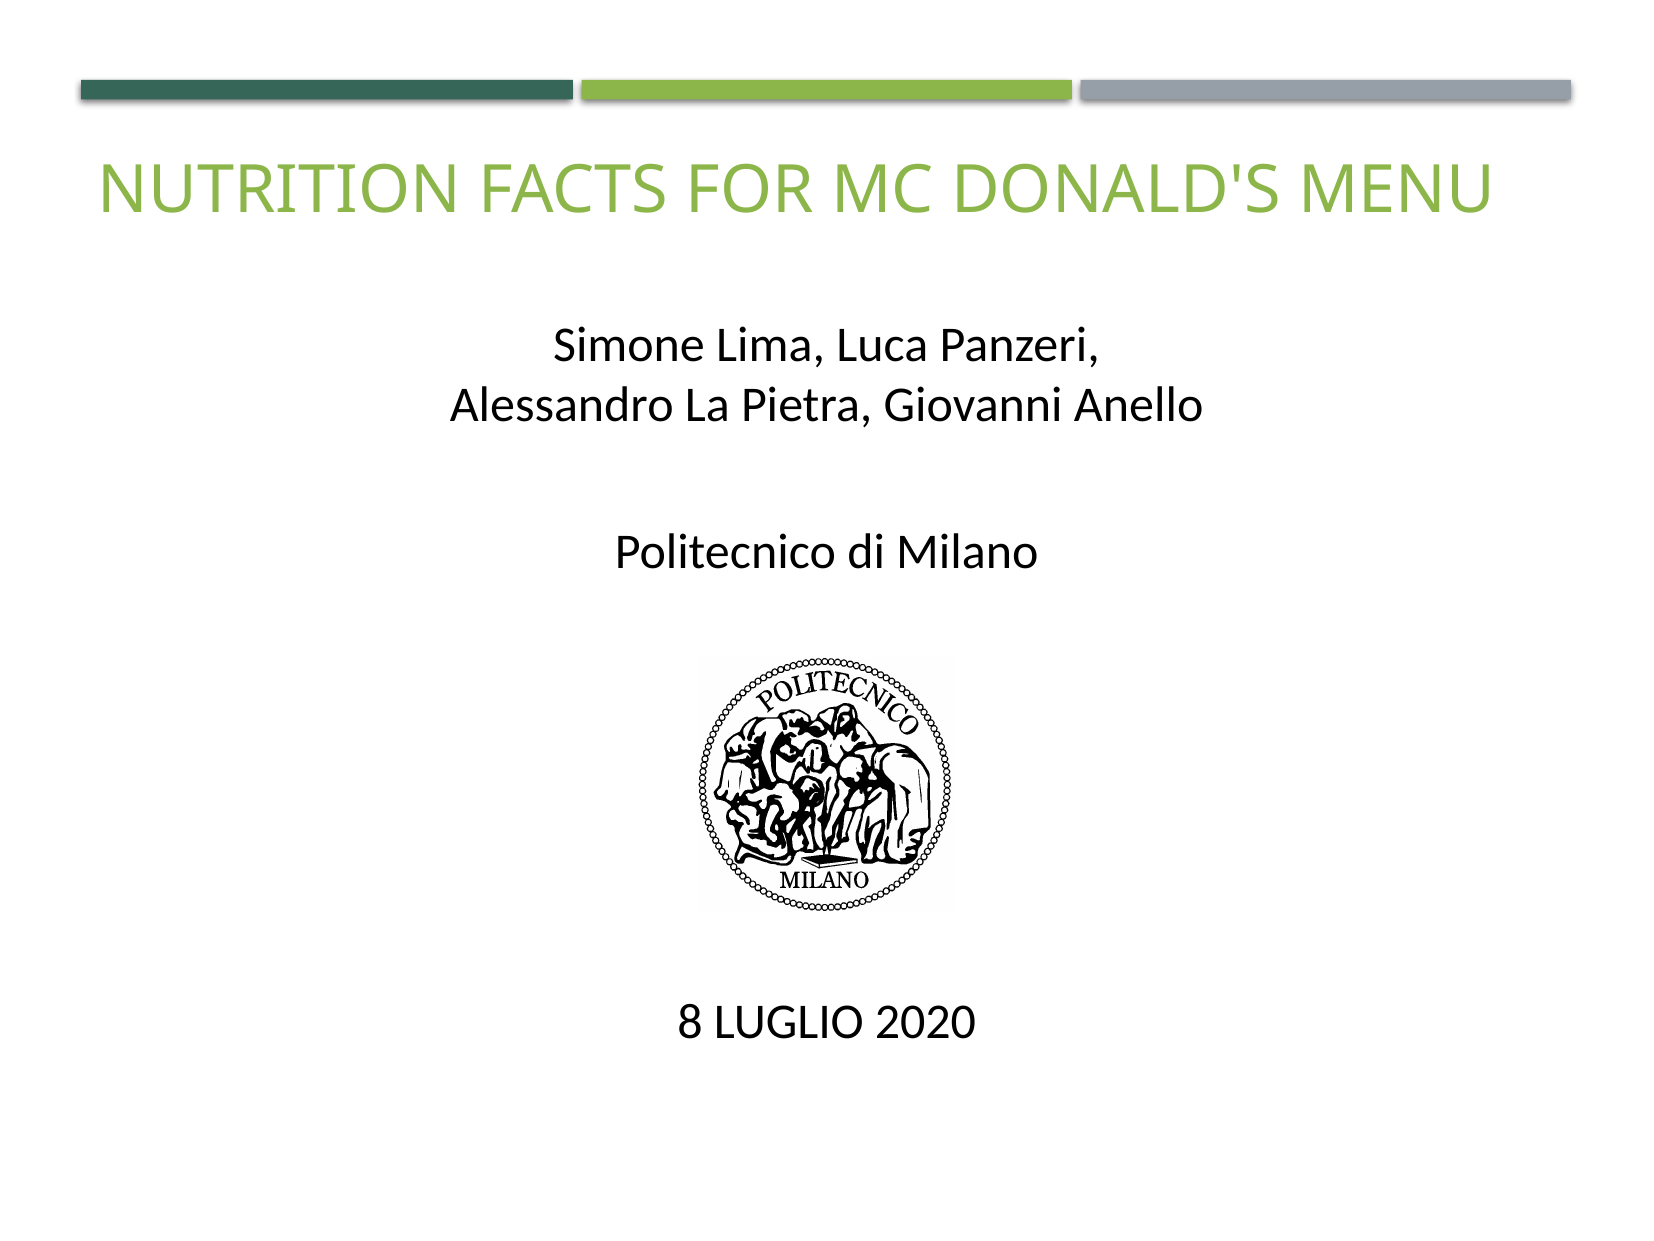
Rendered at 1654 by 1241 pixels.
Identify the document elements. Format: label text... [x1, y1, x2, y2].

text_box Simone Lima, Luca Panzeri, Alessandro La Pietra, Giovanni Anello [370, 304, 1284, 439]
picture [697, 657, 956, 911]
text_box 8 LUGLIO 2020 [569, 981, 1084, 1056]
title Nutrition Facts for Mc Donald's Menu [82, 26, 1571, 234]
text_box Politecnico di Milano [576, 511, 1077, 587]
